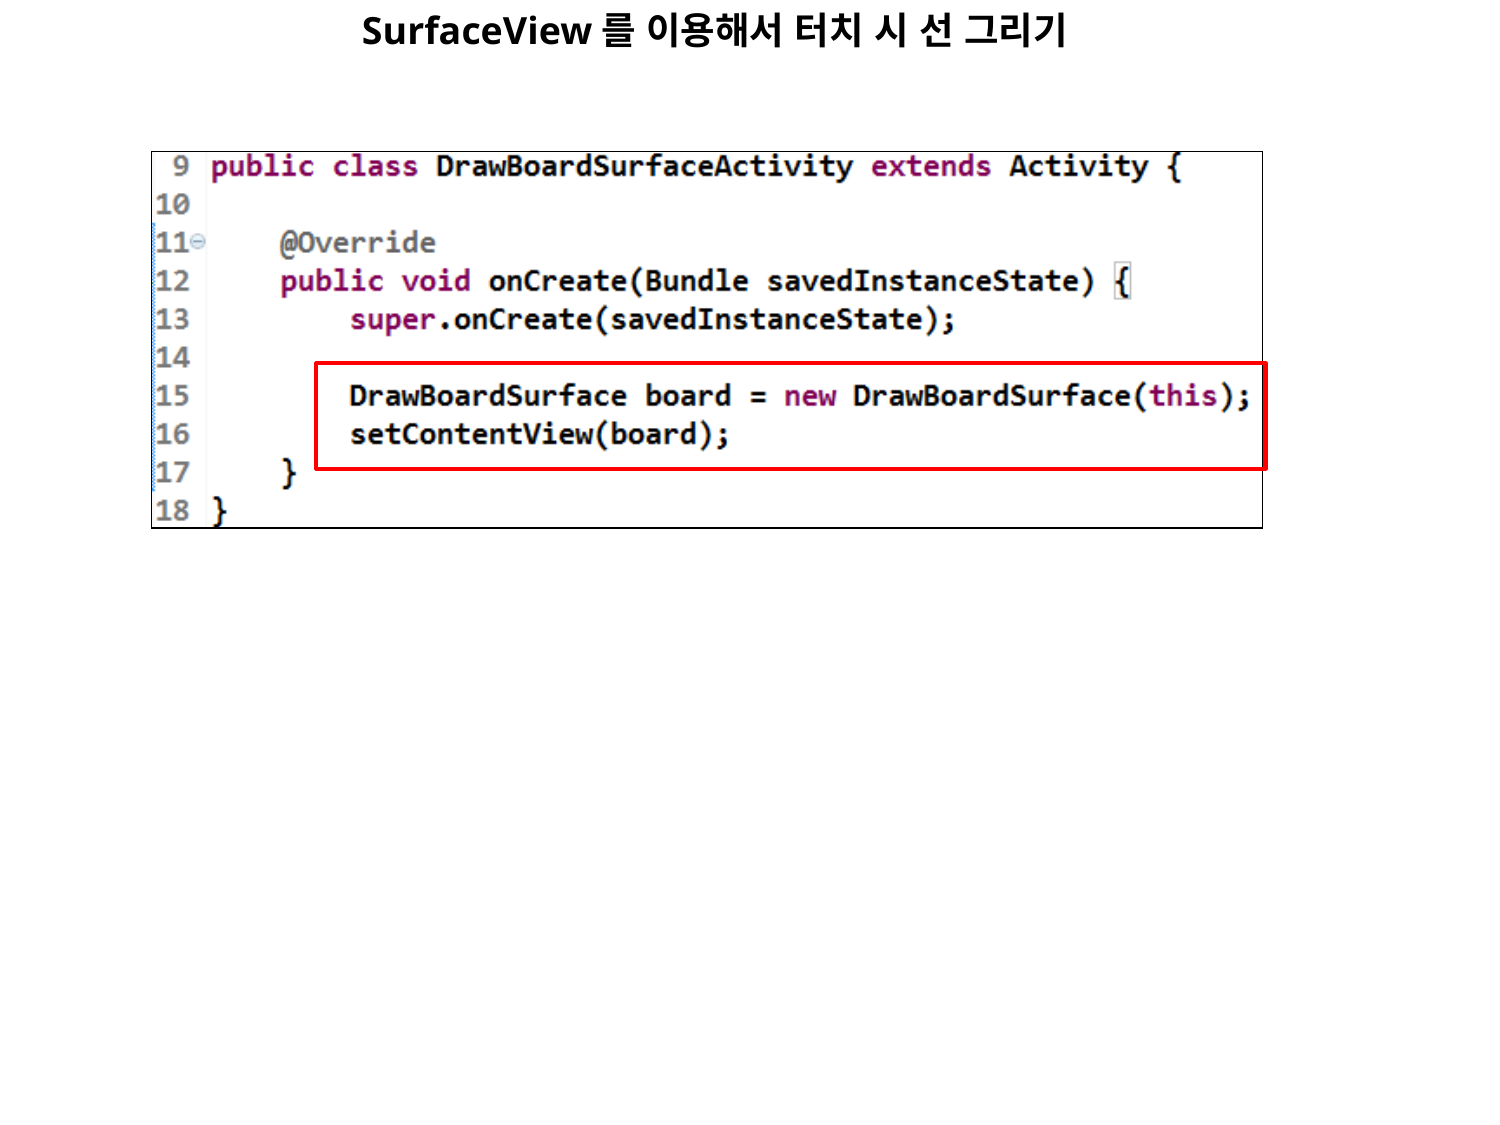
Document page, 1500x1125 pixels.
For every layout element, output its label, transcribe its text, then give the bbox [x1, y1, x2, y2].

text_box SurfaceView를 이용해서 터치 시 선 그리기 [164, 0, 1266, 60]
picture [152, 152, 1262, 528]
